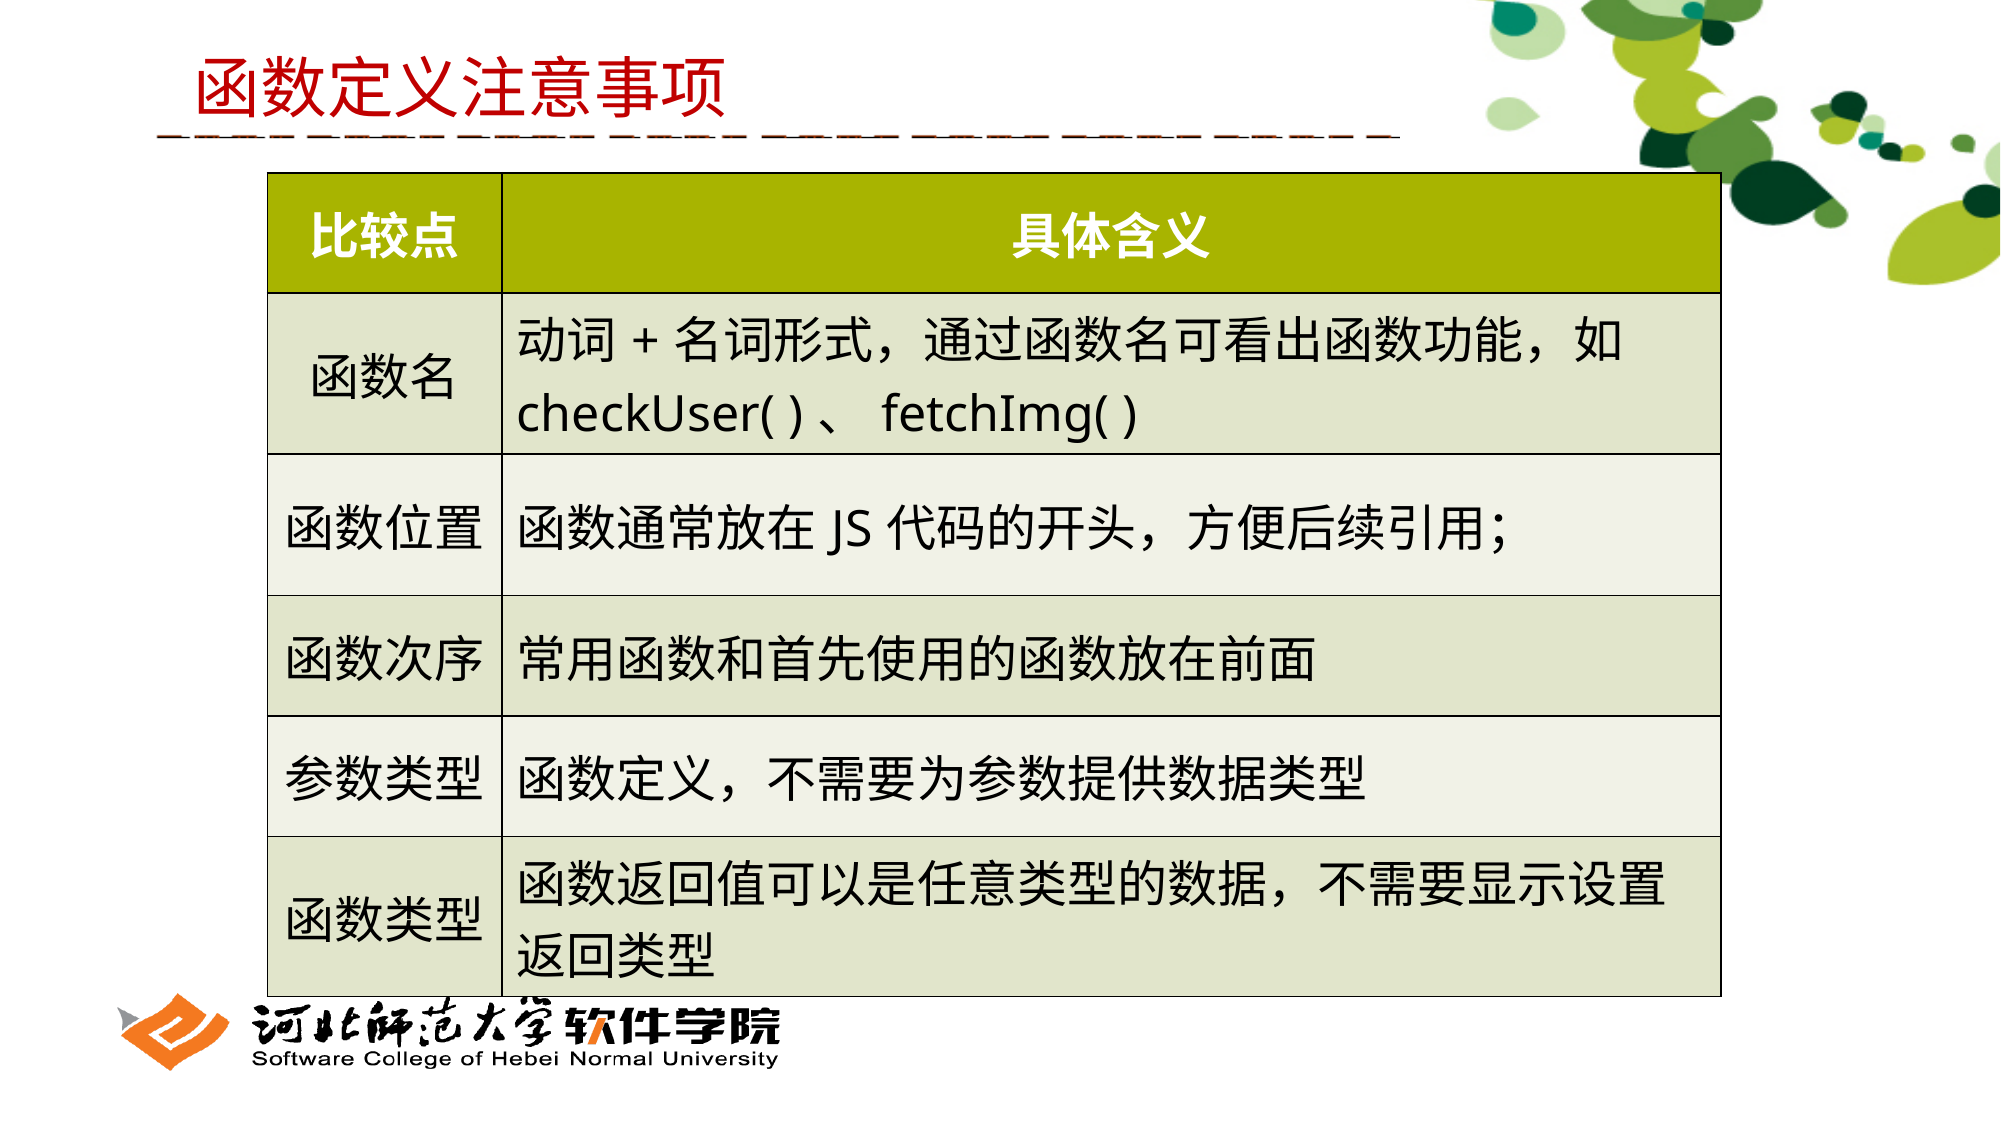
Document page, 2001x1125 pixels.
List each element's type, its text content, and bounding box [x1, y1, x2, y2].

table_cell 函数返回值可以是任意类型的数据，不需要显示设置返回类型 [503, 837, 1720, 996]
table_cell 函数定义，不需要为参数提供数据类型 [503, 717, 1720, 836]
picture [0, 0, 2001, 1125]
table_cell 函数名 [268, 294, 501, 453]
table_cell 常用函数和首先使用的函数放在前面 [503, 596, 1720, 715]
table_header 具体含义 [503, 174, 1720, 292]
table_header 比较点 [268, 174, 501, 292]
list 函数定义注意事项 [178, 38, 1523, 120]
table_cell 函数类型 [268, 837, 501, 996]
table_cell 参数类型 [268, 717, 501, 836]
table_cell 函数通常放在JS代码的开头，方便后续引用； [503, 455, 1720, 595]
table_cell 函数次序 [268, 596, 501, 715]
table_cell 动词+名词形式，通过函数名可看出函数功能，如checkUser( )、fetchImg( ) [503, 294, 1720, 453]
table_cell 函数位置 [268, 455, 501, 595]
